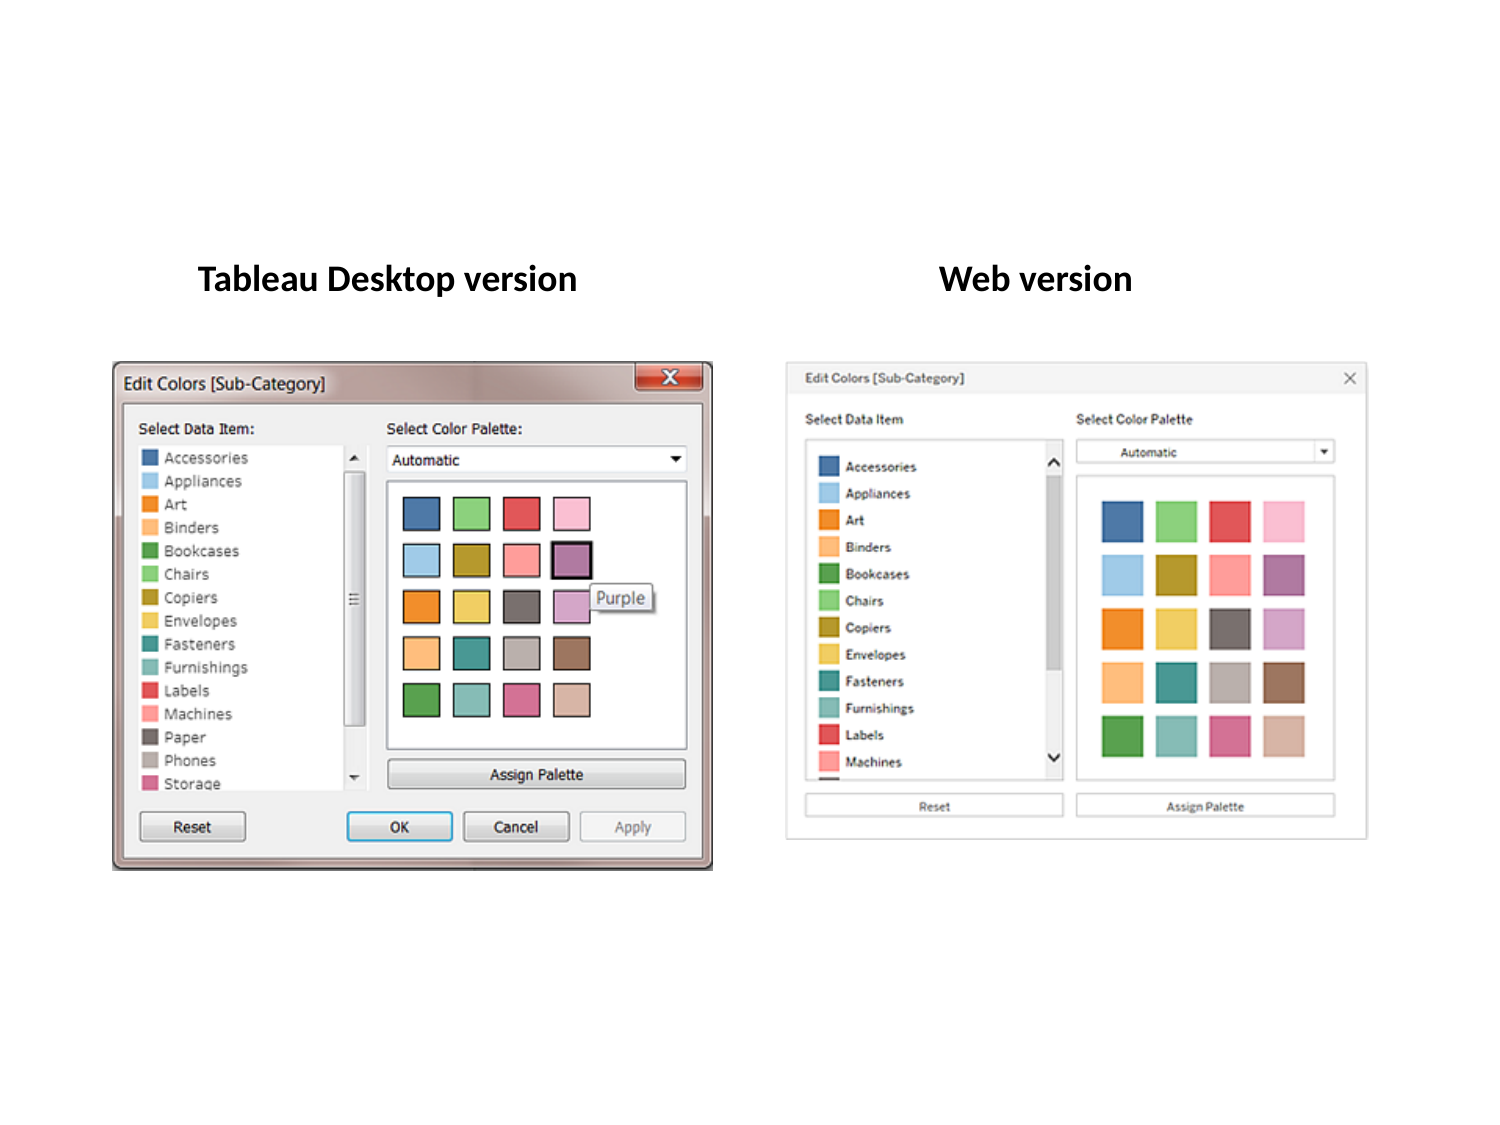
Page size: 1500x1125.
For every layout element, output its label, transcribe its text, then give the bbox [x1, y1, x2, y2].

table_header Tableau Desktop version [183, 255, 737, 308]
table_header Web version [737, 255, 1291, 308]
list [111, 361, 713, 872]
picture [785, 361, 1369, 840]
